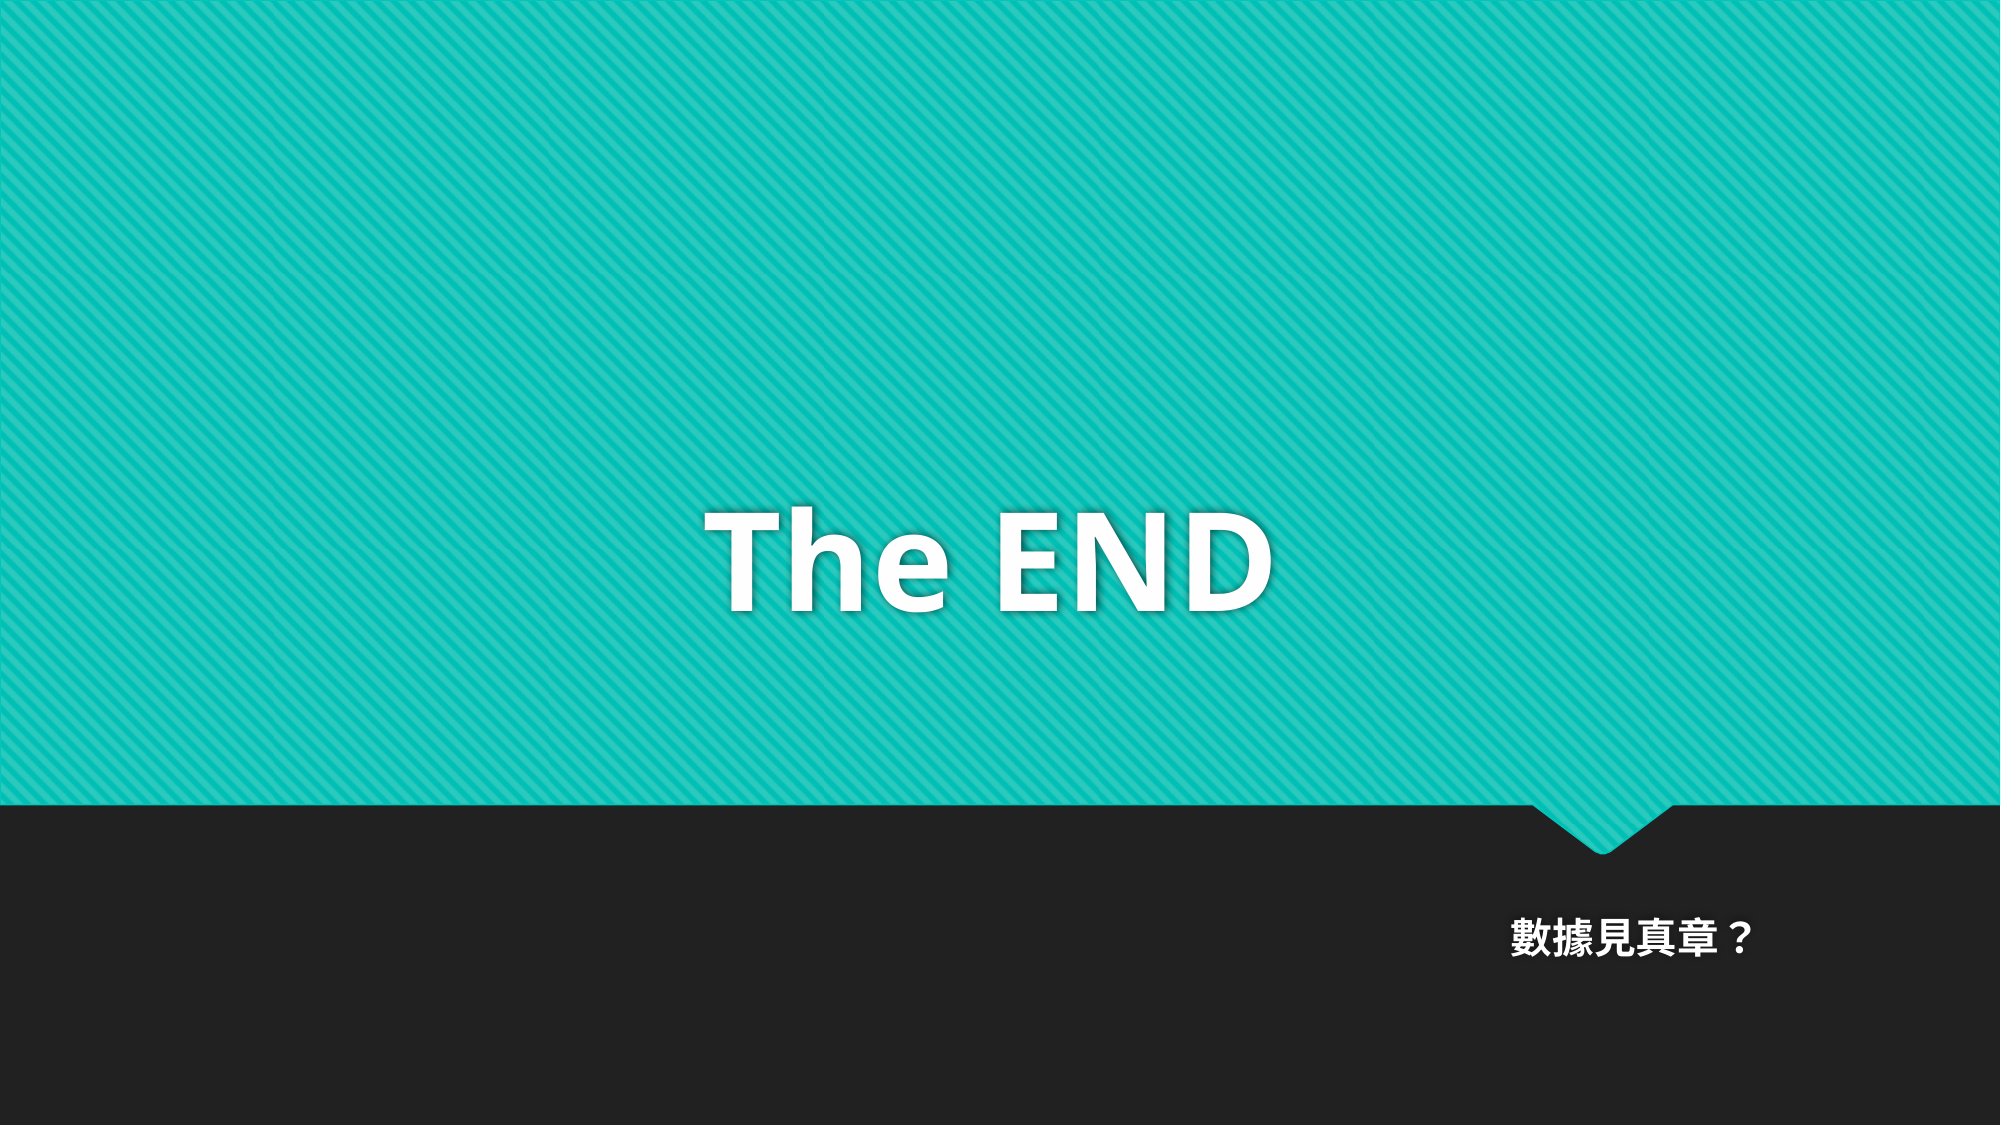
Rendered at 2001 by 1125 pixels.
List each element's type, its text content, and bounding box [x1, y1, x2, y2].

list 數據見真章？ [1481, 904, 1735, 976]
title The END [124, 405, 1858, 647]
